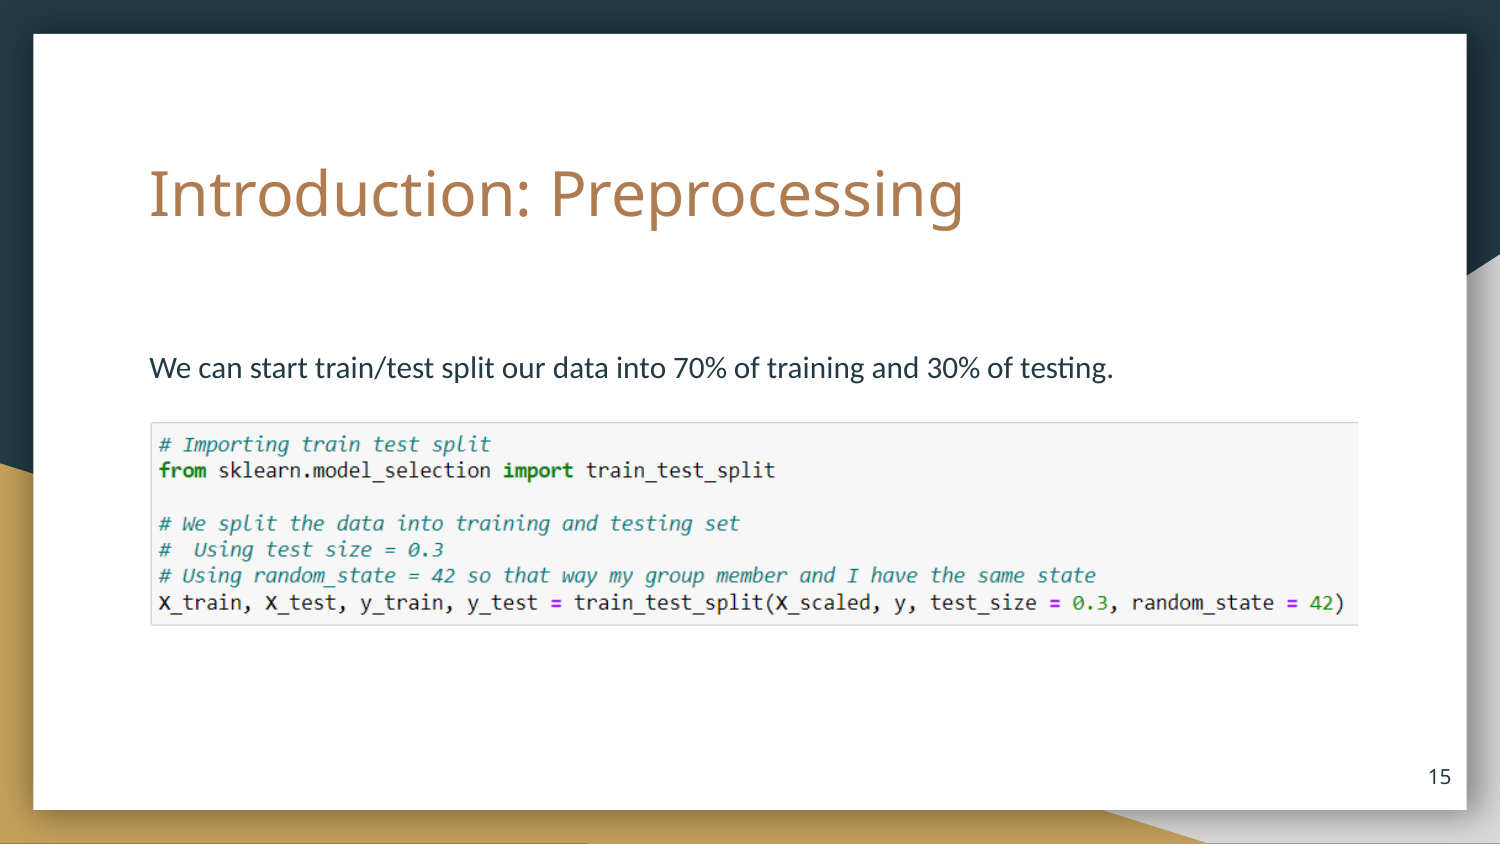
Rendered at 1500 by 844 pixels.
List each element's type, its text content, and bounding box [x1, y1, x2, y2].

list We can start train/test split our data into 70% of training and 30% of testing. [134, 326, 1366, 729]
title Introduction: Preprocessing [134, 138, 1366, 296]
picture [142, 422, 1358, 633]
slide_number ‹#› [1376, 745, 1467, 810]
